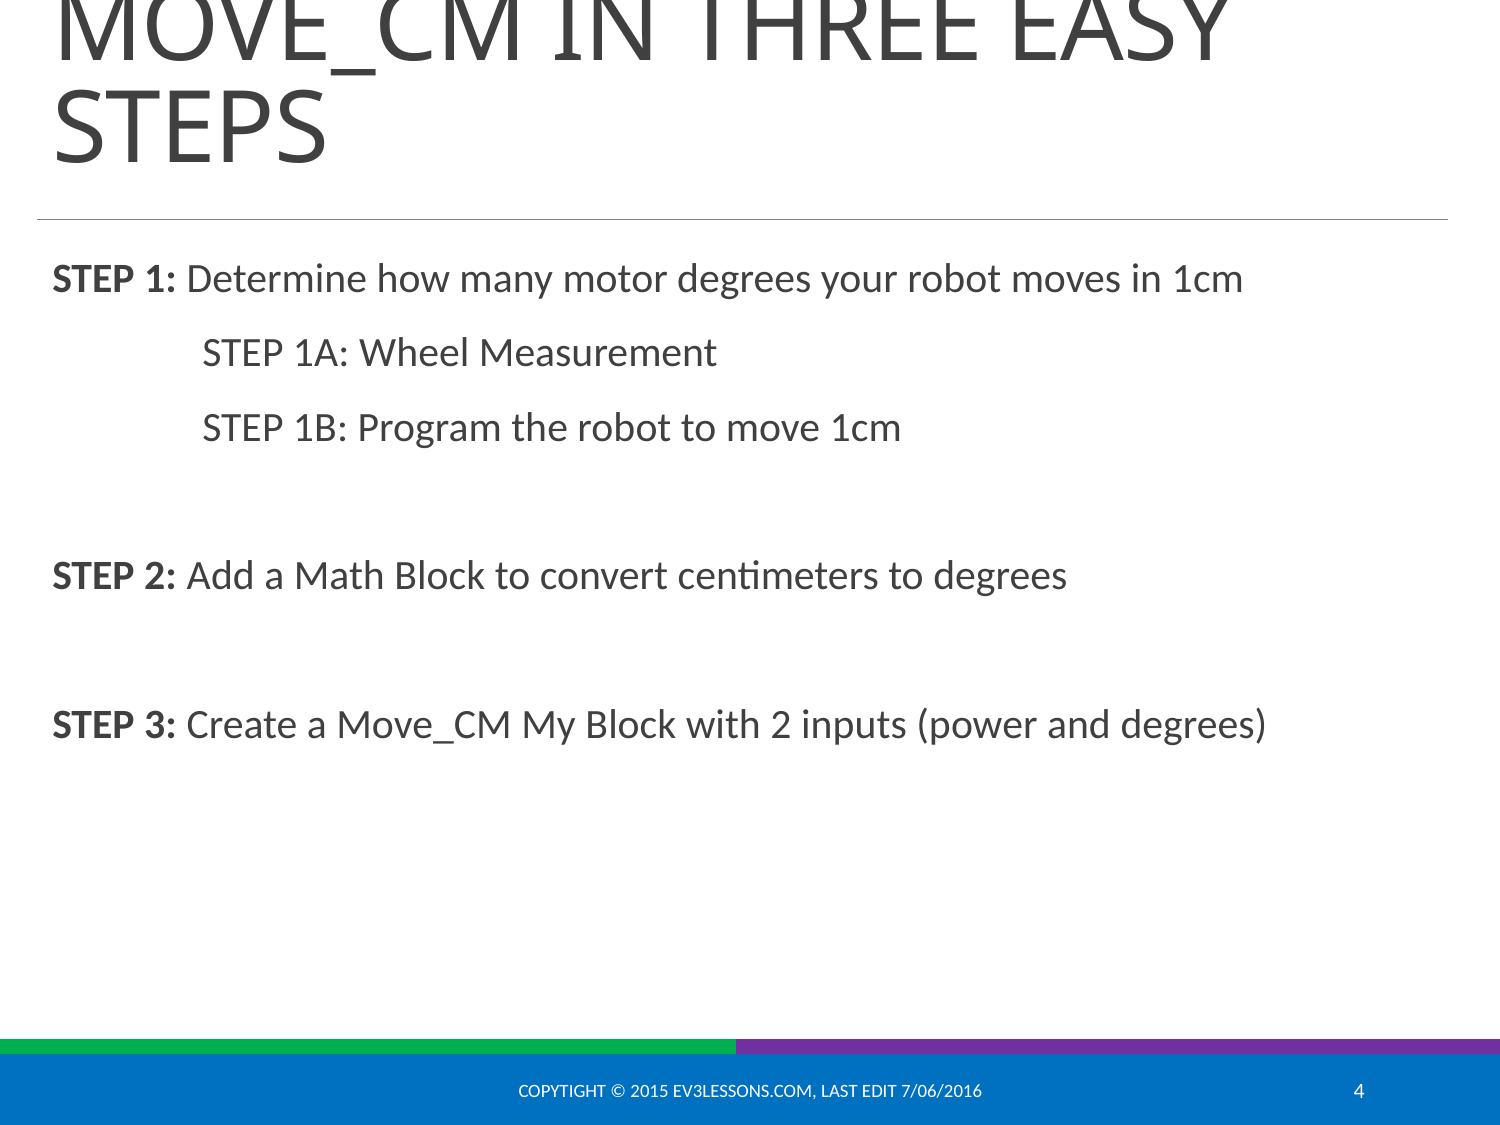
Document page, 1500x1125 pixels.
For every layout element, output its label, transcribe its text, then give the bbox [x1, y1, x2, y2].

footer Copytight © 2015 EV3Lessons.com, Last edit 7/06/2016 [453, 1059, 1047, 1120]
title MOVE_CM IN THREE EASY STEPS [37, 47, 1448, 191]
slide_number 4 [1218, 1059, 1380, 1120]
list STEP 1: Determine how many motor degrees your robot moves in 1cm STEP 1A: Wheel Measurement STEP 1B: Program the robot to move 1cm STEP 2: Add a Math Block to convert centimeters to degrees STEP 3: Create a Move_CM My Block with 2 inputs (power and degrees) [37, 249, 1340, 967]
